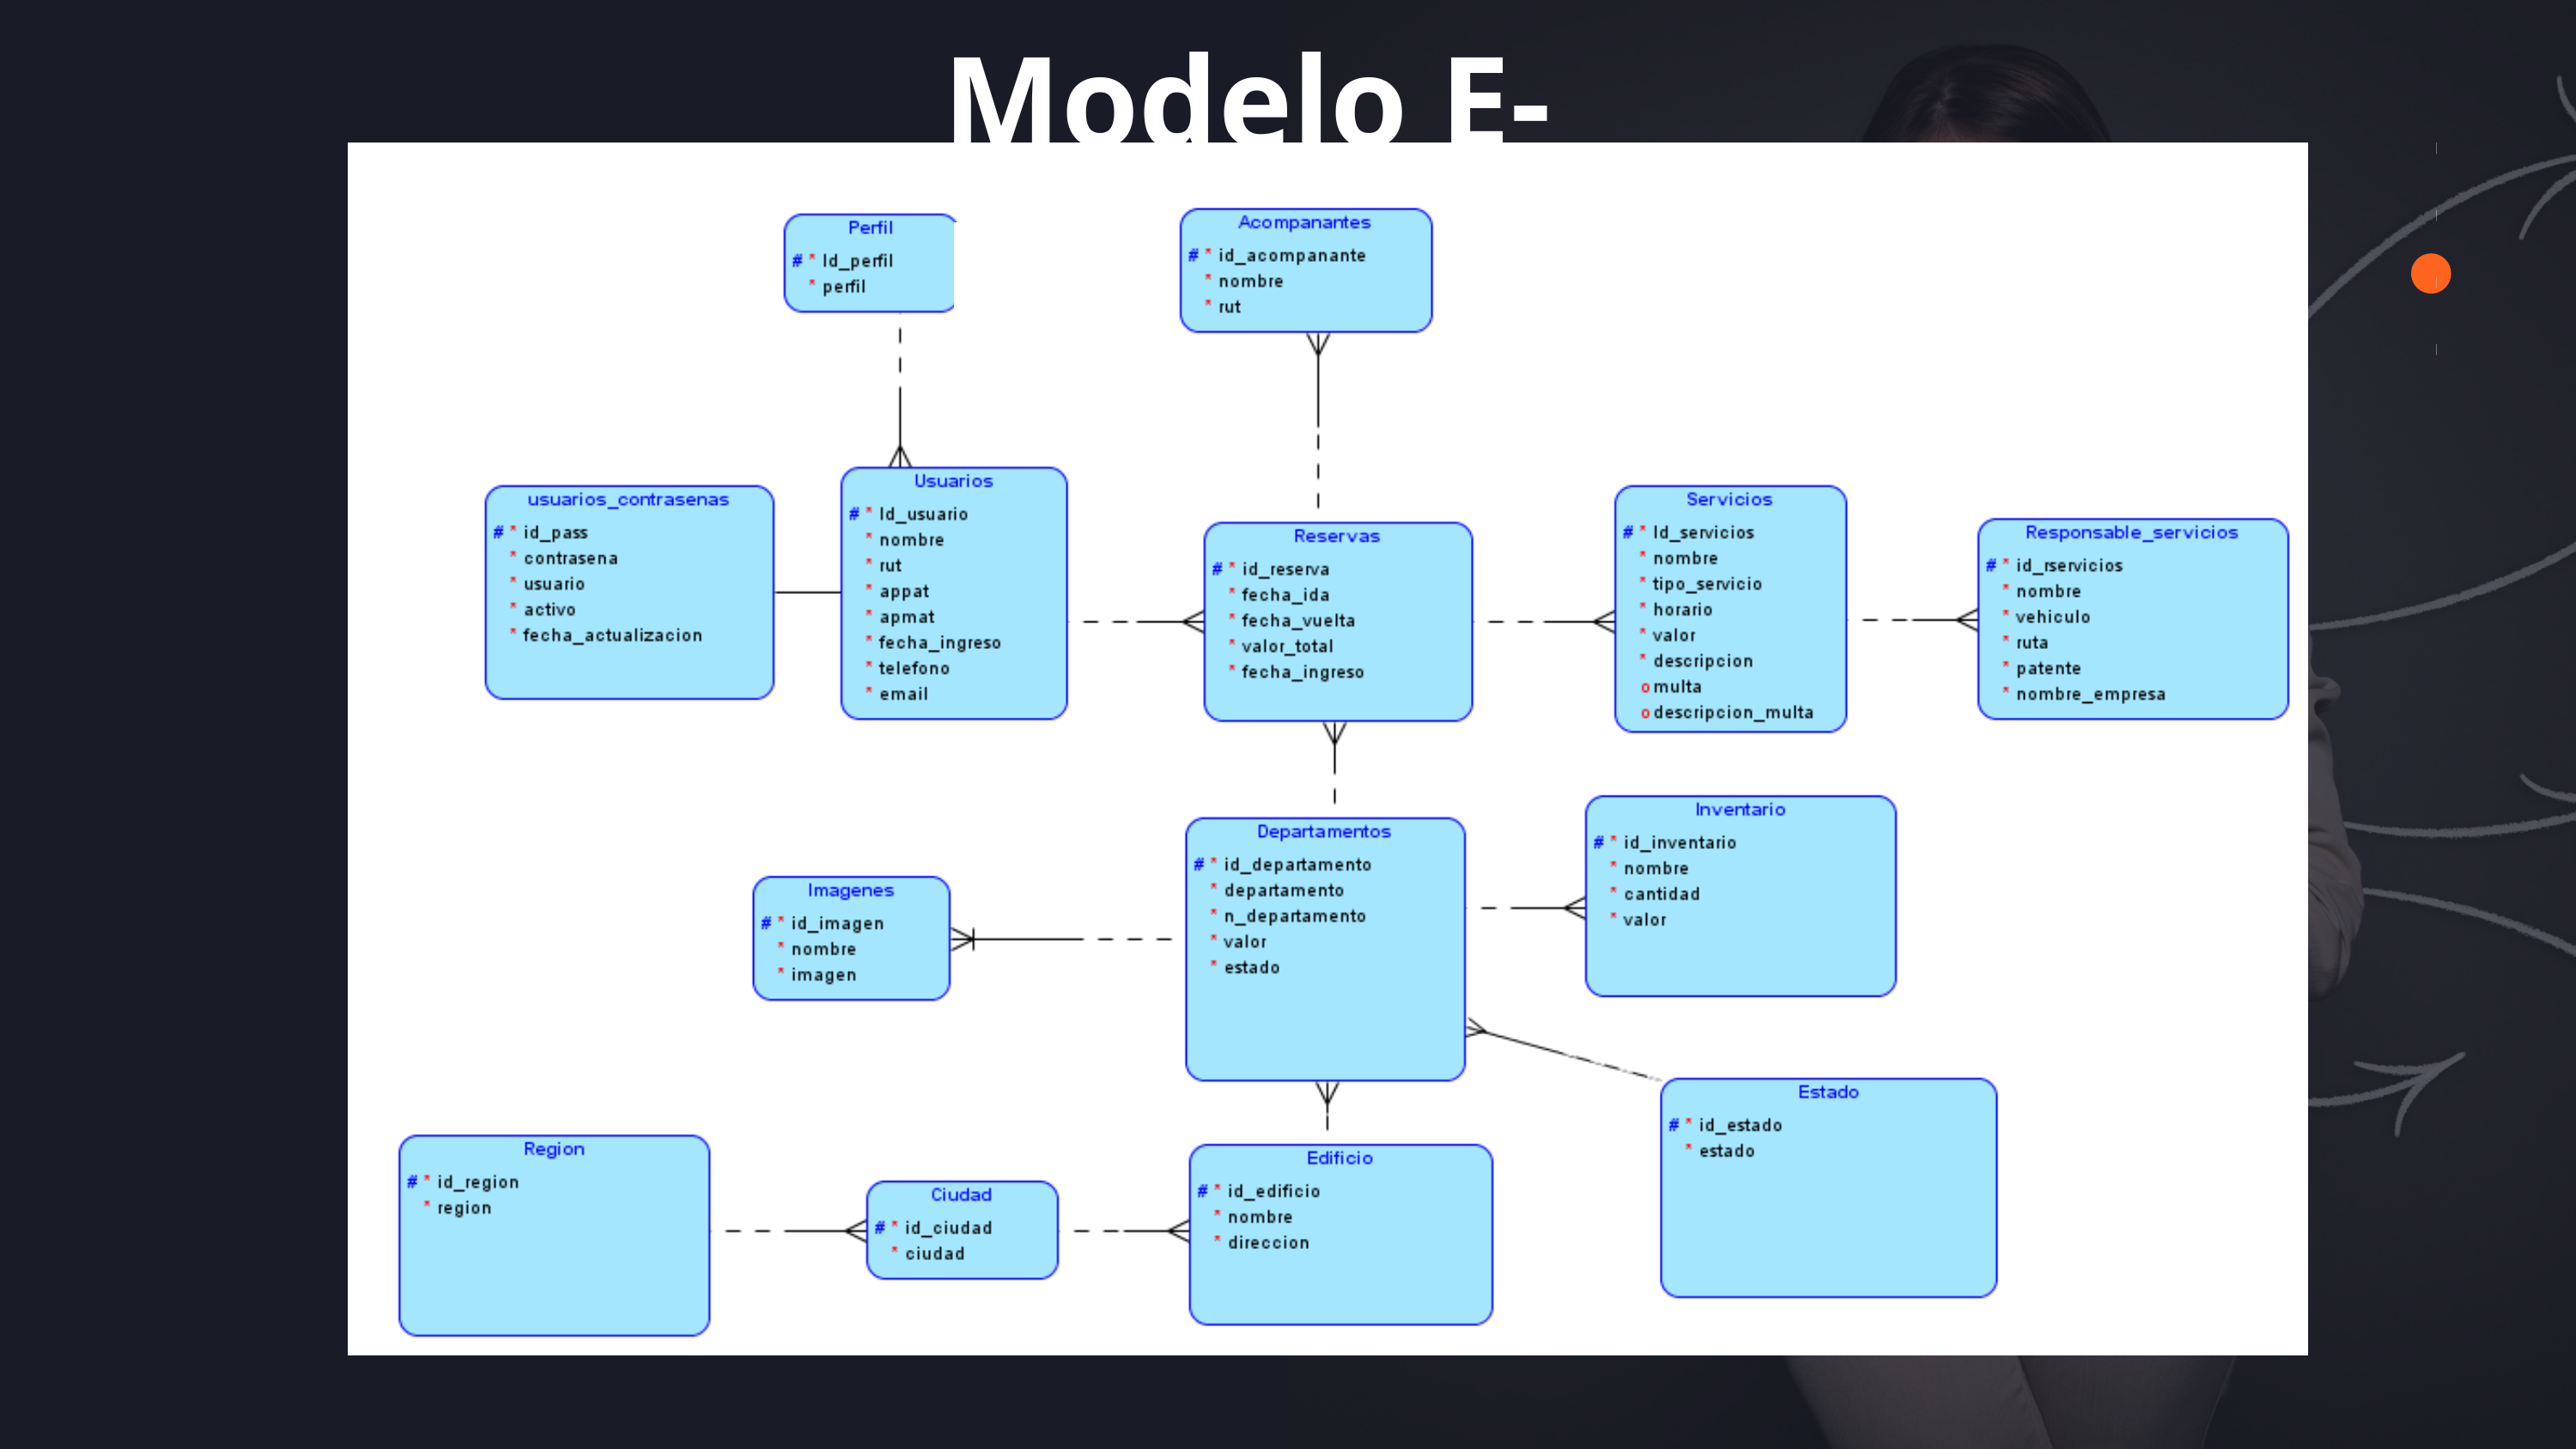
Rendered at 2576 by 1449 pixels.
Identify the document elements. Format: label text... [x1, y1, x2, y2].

text_box Modelo E-R [943, 6, 1283, 141]
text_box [2410, 142, 2451, 355]
picture [348, 0, 2576, 1449]
